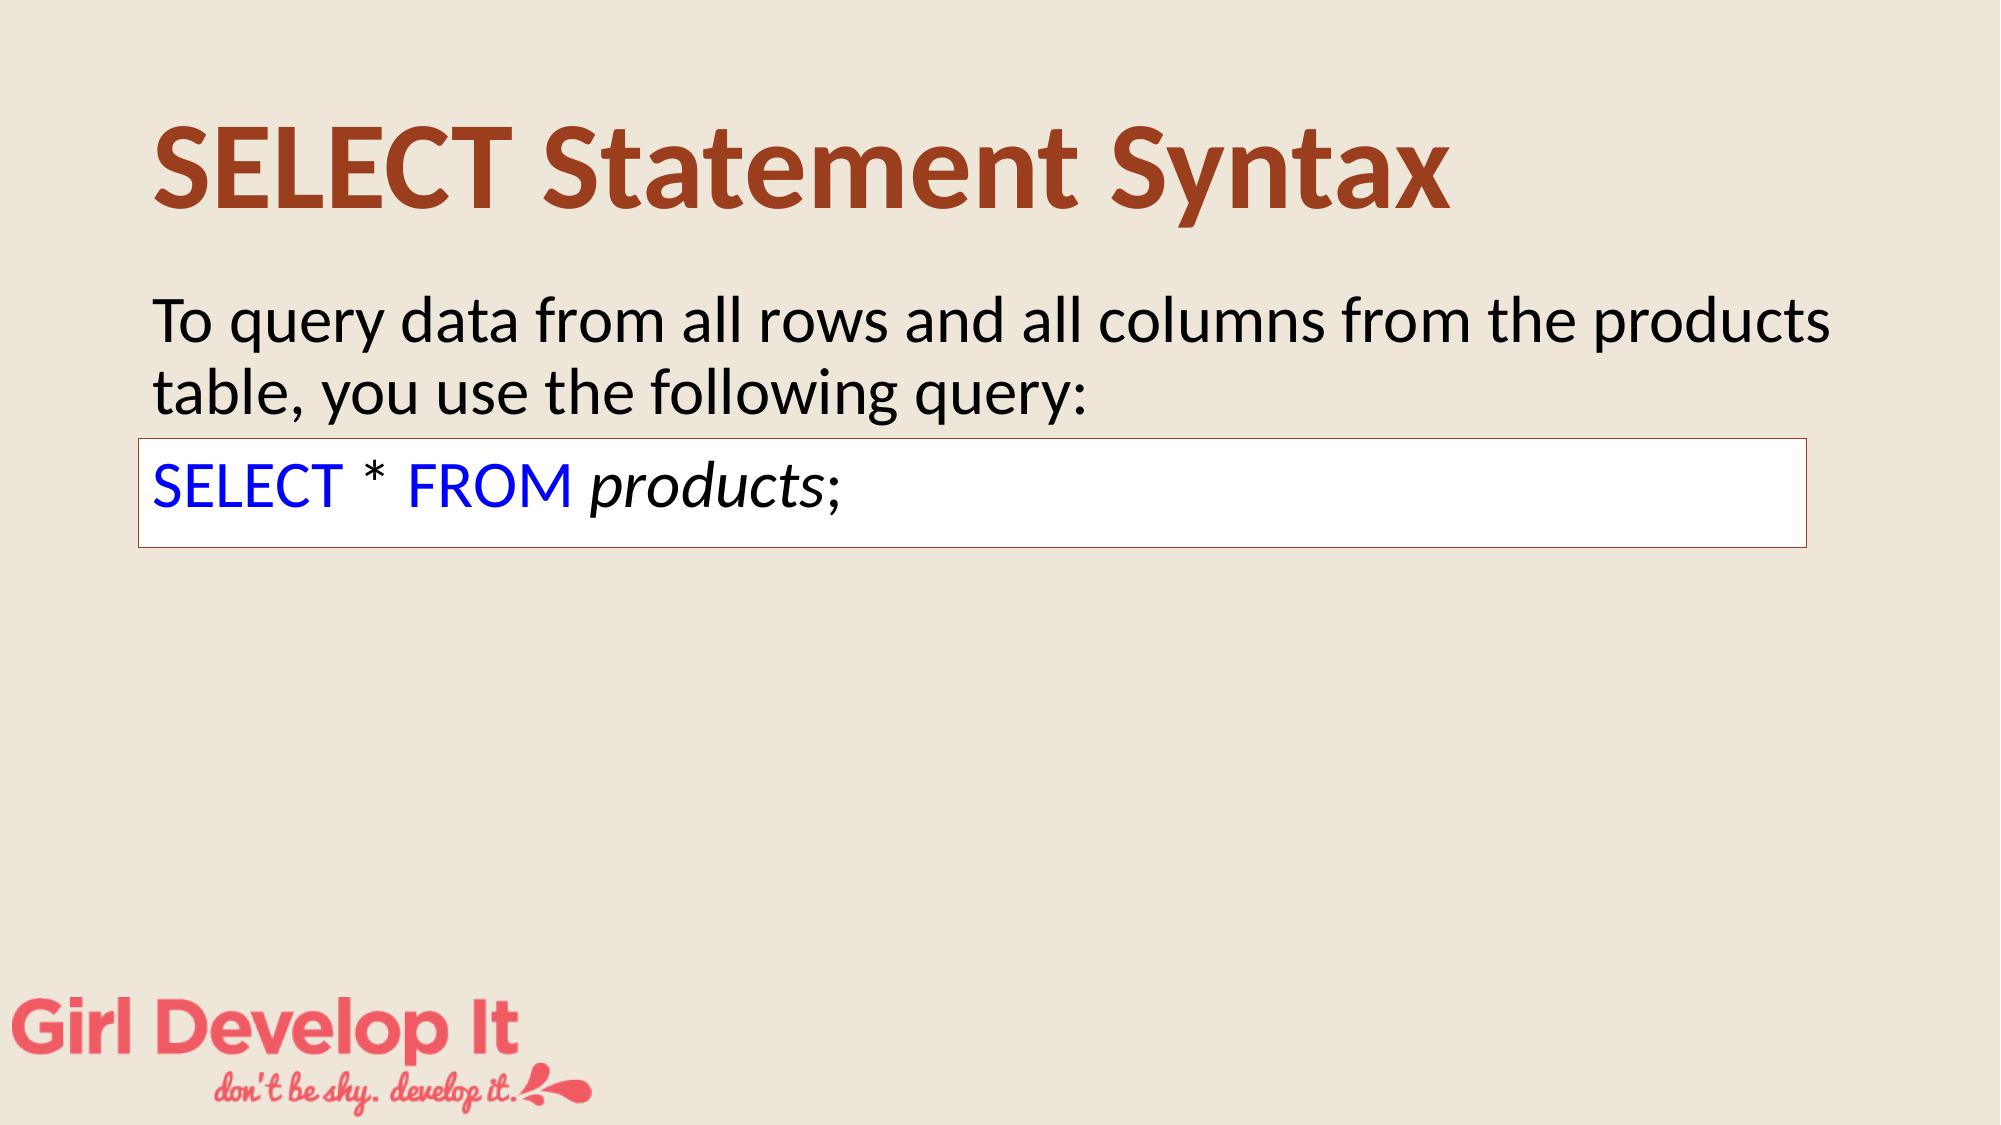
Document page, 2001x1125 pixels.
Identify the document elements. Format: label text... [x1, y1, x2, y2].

picture [12, 997, 592, 1118]
list To query data from all rows and all columns from the products table, you use the following query: SELECT * FROM products; [137, 277, 1863, 1022]
title SELECT Statement Syntax [137, 59, 1863, 277]
